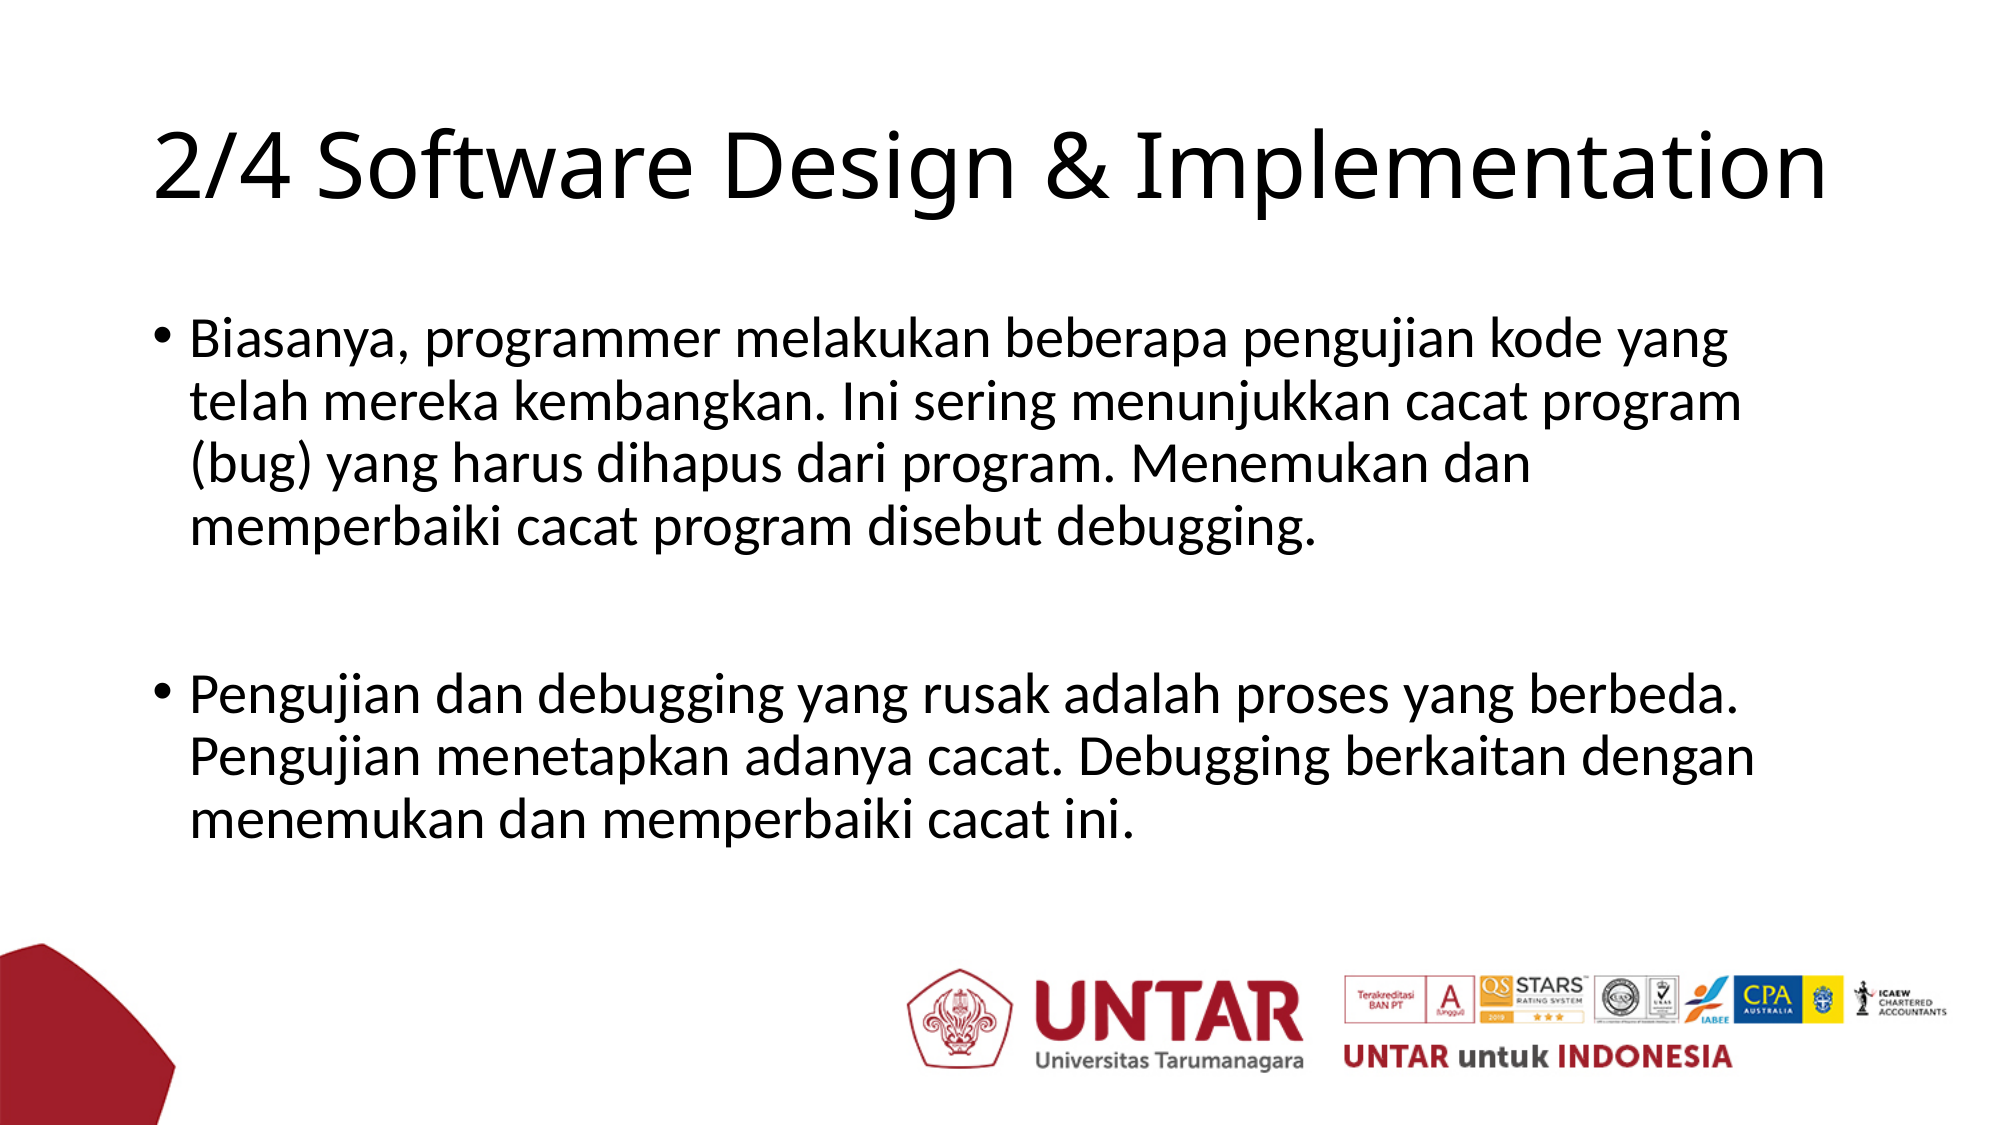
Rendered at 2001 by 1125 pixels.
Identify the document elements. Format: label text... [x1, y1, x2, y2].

title 2/4 Software Design & Implementation [137, 59, 1863, 278]
list Biasanya, programmer melakukan beberapa pengujian kode yang telah mereka kembangkan. Ini sering menunjukkan cacat program (bug) yang harus dihapus dari program. Menemukan dan memperbaiki cacat program disebut debugging. Pengujian dan debugging yang rusak adalah proses yang berbeda. Pengujian menetapkan adanya cacat. Debugging berkaitan dengan menemukan dan memperbaiki cacat ini. [137, 299, 1863, 1014]
picture [0, 0, 2001, 1125]
